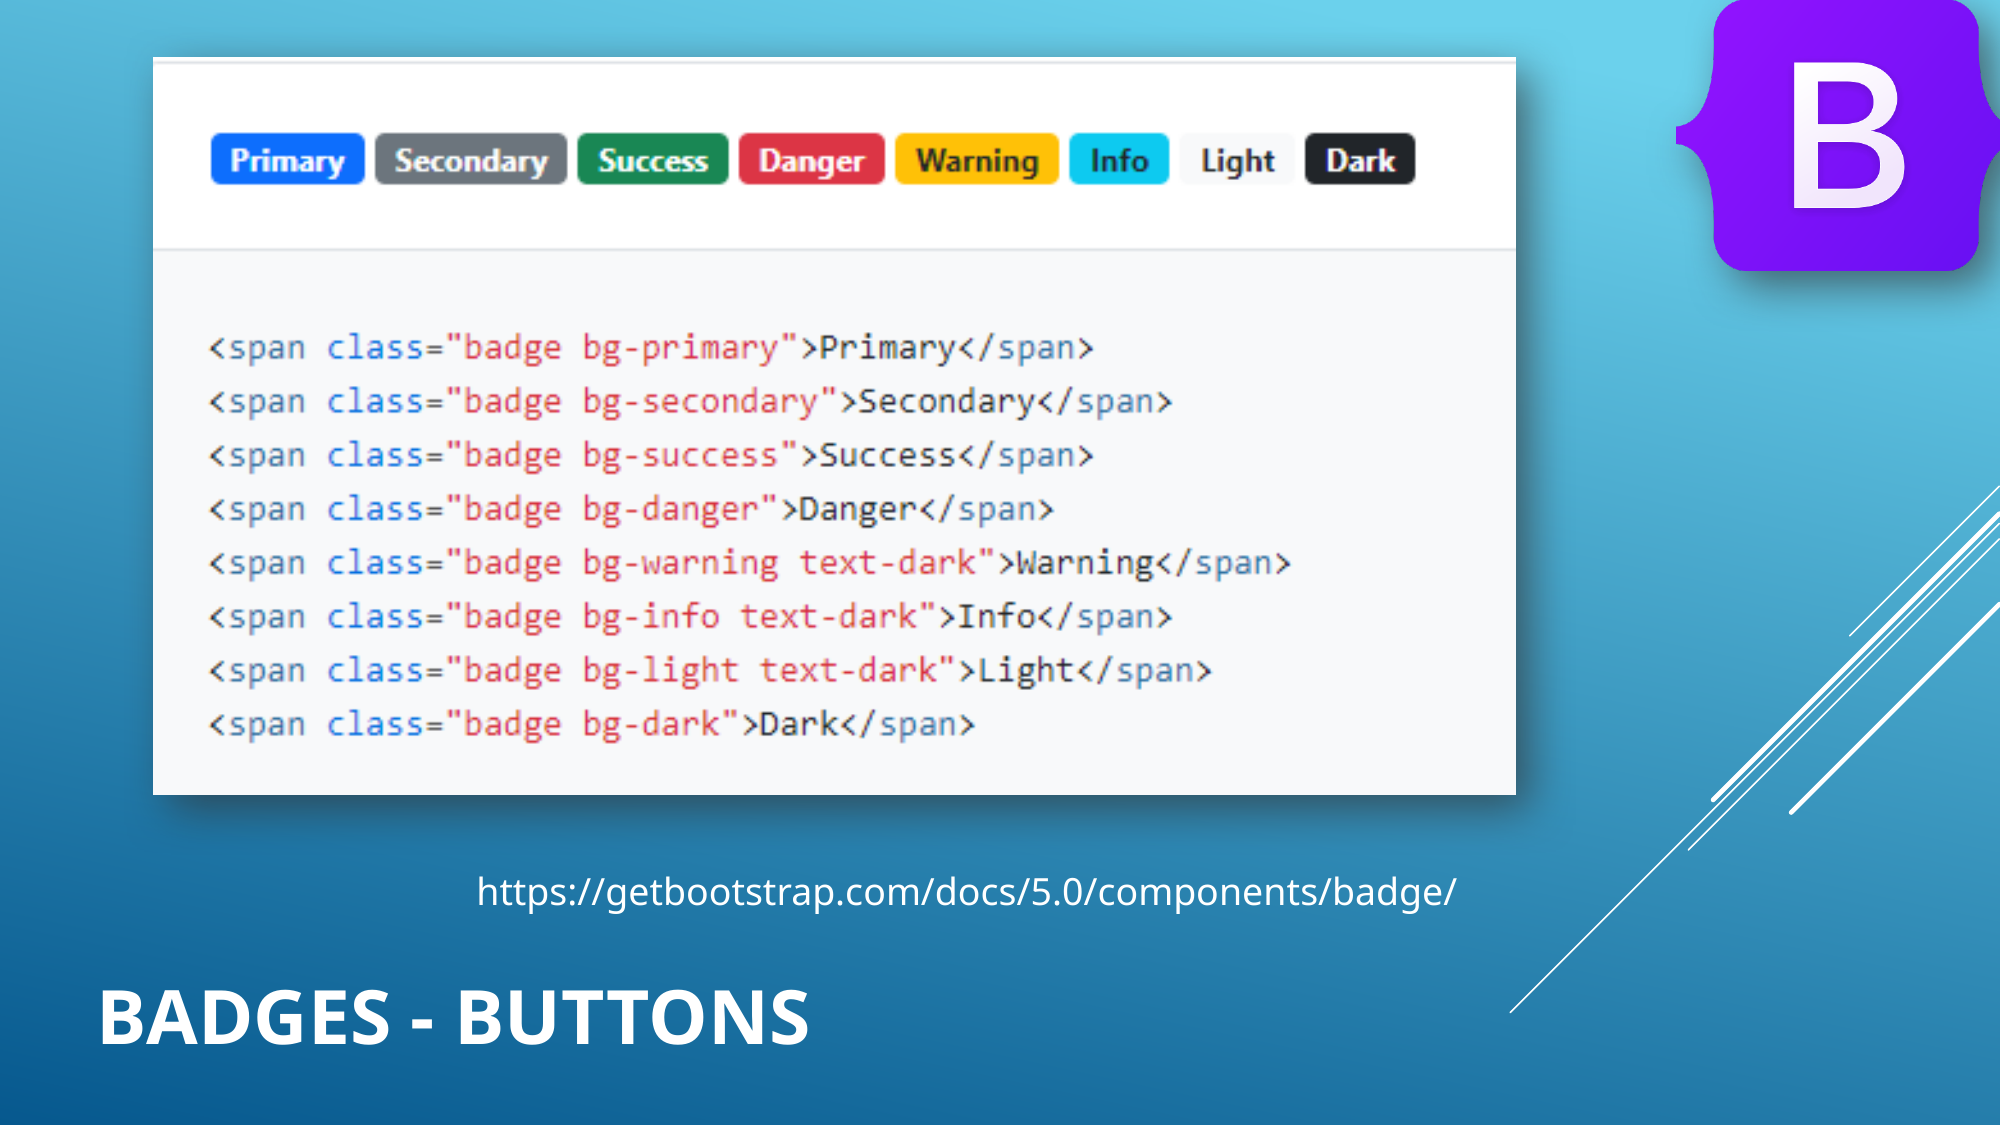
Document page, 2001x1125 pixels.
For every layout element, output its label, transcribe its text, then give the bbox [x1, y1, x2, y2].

picture [153, 57, 1516, 795]
text_box https://getbootstrap.com/docs/5.0/components/badge/ [461, 860, 2000, 921]
title BADGES - buttons [81, 890, 1751, 1125]
picture [1675, 0, 2000, 271]
